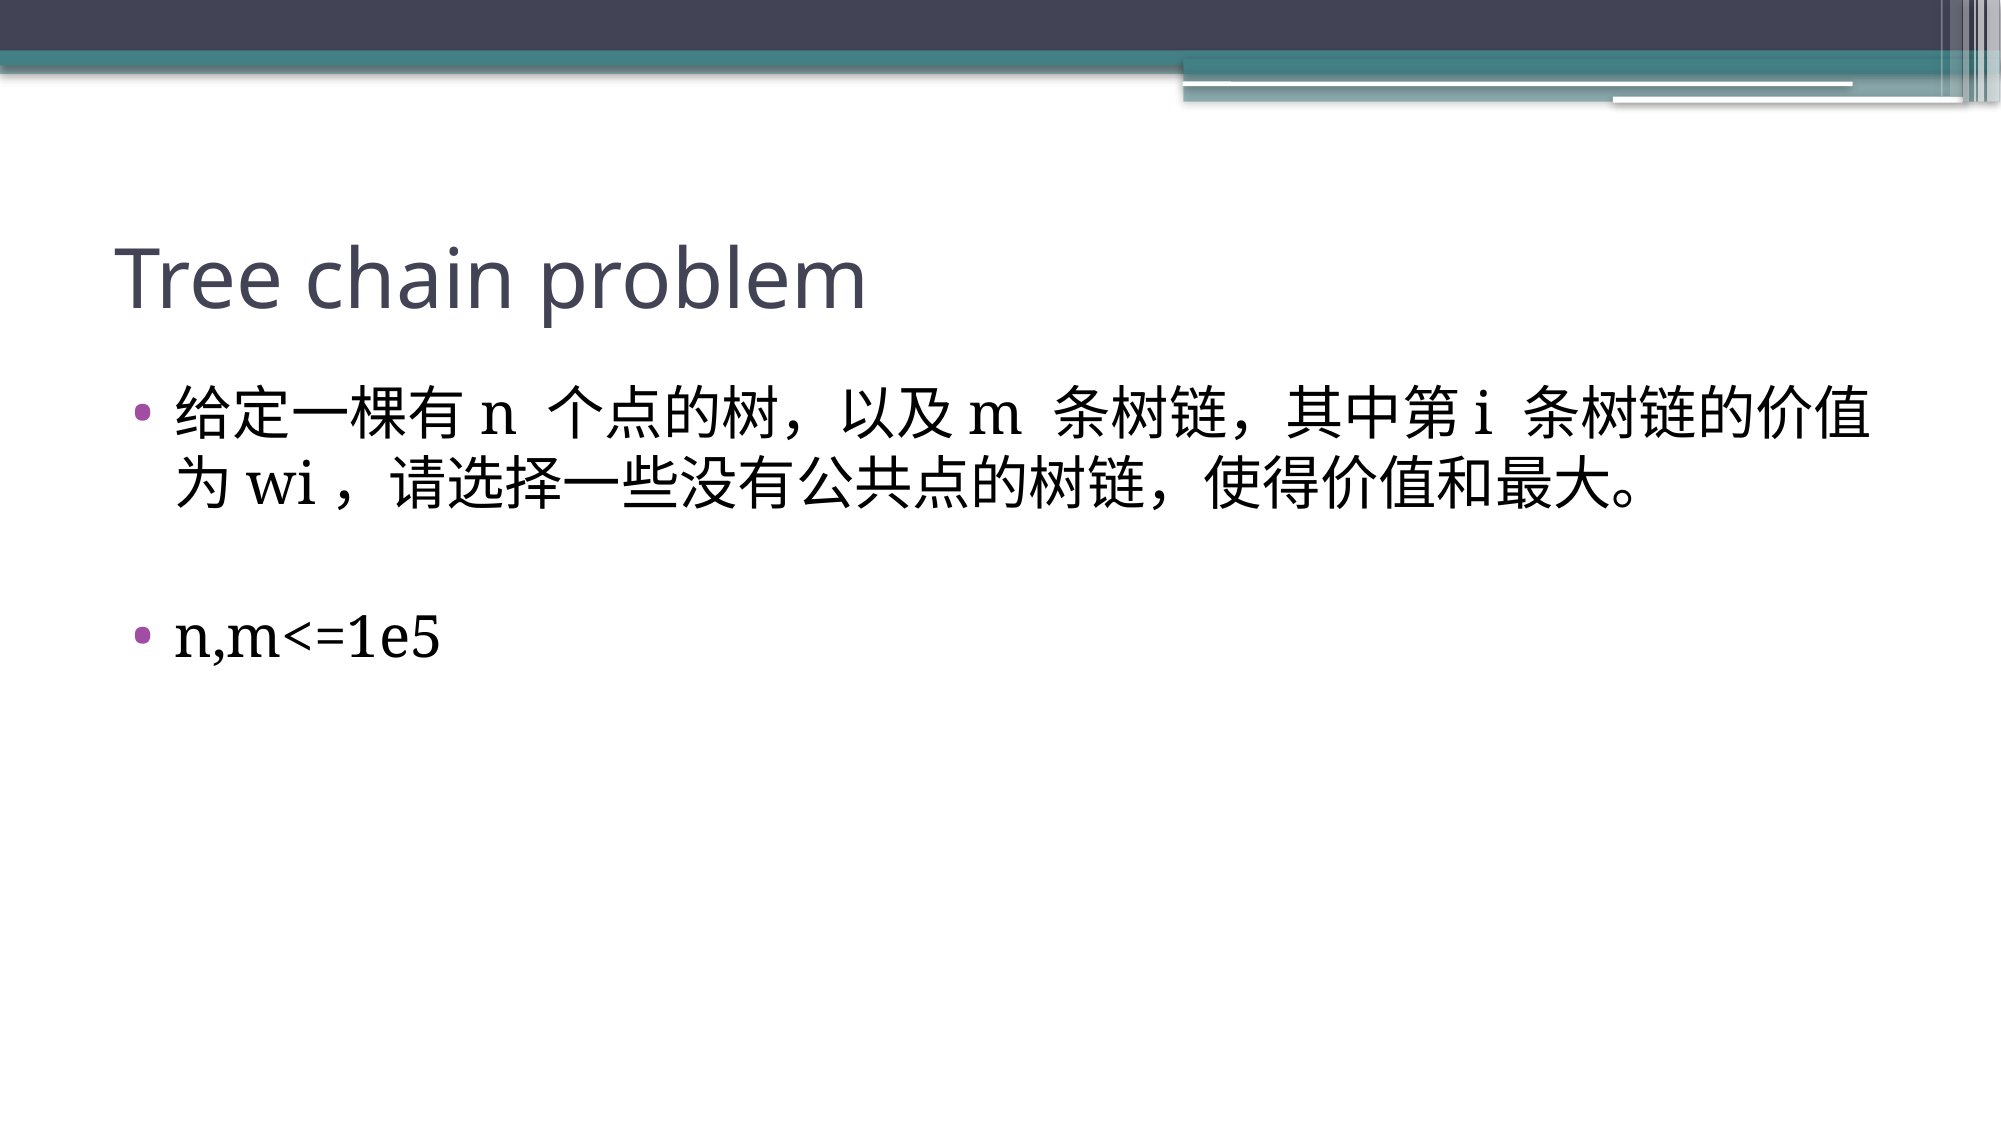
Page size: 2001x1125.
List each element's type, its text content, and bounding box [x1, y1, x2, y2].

list 给定一棵有n 个点的树，以及m 条树链，其中第i 条树链的价值为wi，请选择一些没有公共点的树链，使得价值和最大。 n,m<=1e5 [99, 368, 1900, 1079]
title Tree chain problem [99, 187, 1900, 363]
